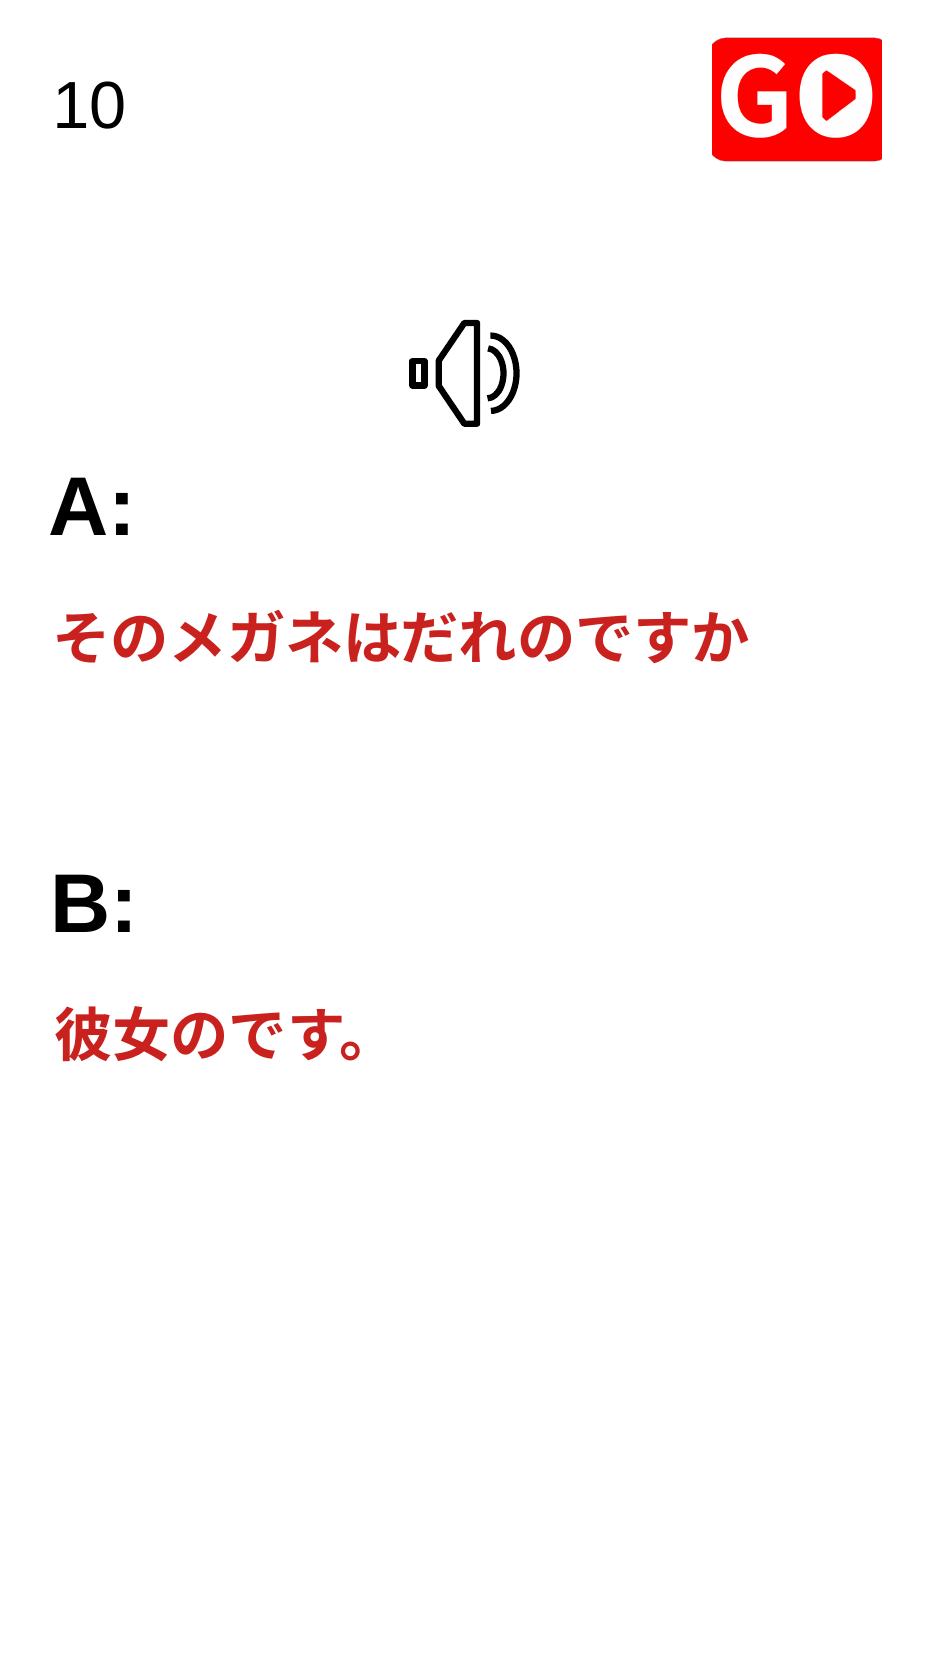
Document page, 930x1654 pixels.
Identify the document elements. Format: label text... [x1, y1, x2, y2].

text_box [359, 271, 570, 476]
text_box B: [35, 825, 190, 974]
picture [712, 37, 882, 162]
text_box そのメガネはだれのですか [37, 562, 898, 710]
text_box 10 [37, 54, 450, 145]
text_box 彼女のです。 [39, 959, 900, 1107]
text_box A: [33, 428, 188, 577]
